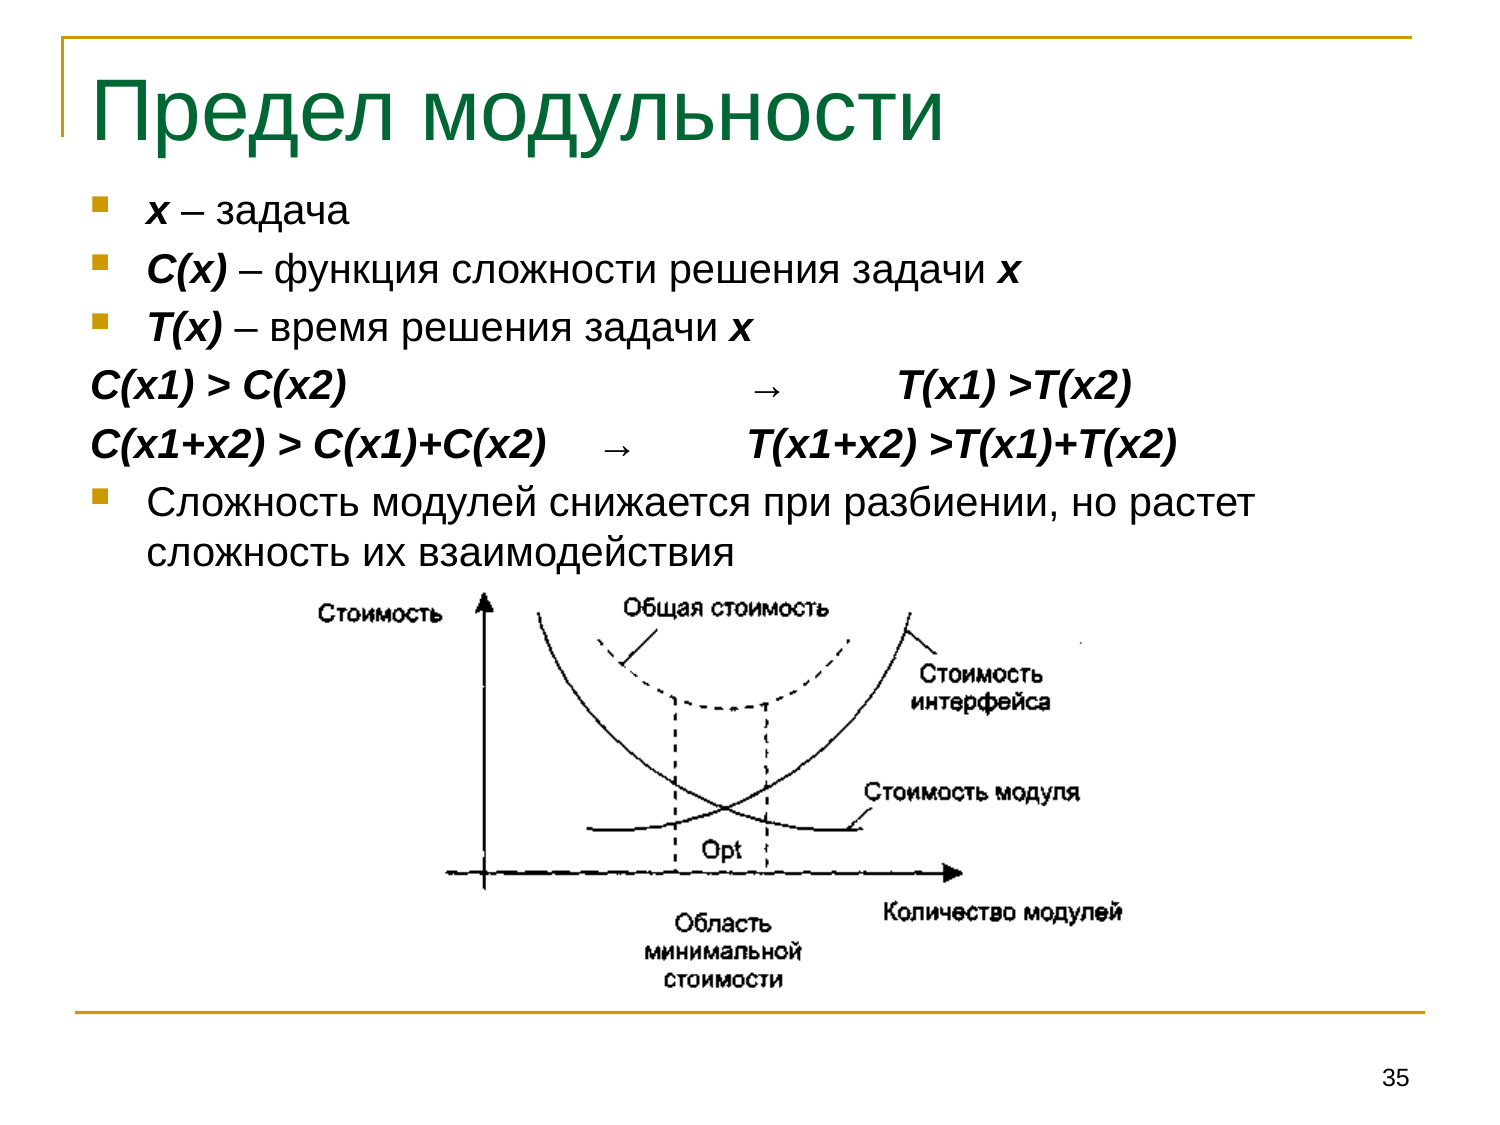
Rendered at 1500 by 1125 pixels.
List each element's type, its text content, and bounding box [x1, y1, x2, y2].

list х – задача С(х) – функция сложности решения задачи х Т(х) – время решения задачи х С(х1) > C(х2) → Т(х1) >Т(х2) С(х1+х2) > С(х1)+С(х2) → Т(х1+х2) >Т(х1)+Т(х2) Сложность модулей снижается при разбиении, но растет сложность их взаимодействия [74, 175, 1426, 1006]
picture [289, 587, 1169, 1006]
title Предел модульности [74, 45, 1426, 175]
slide_number 35 [1074, 1023, 1426, 1100]
